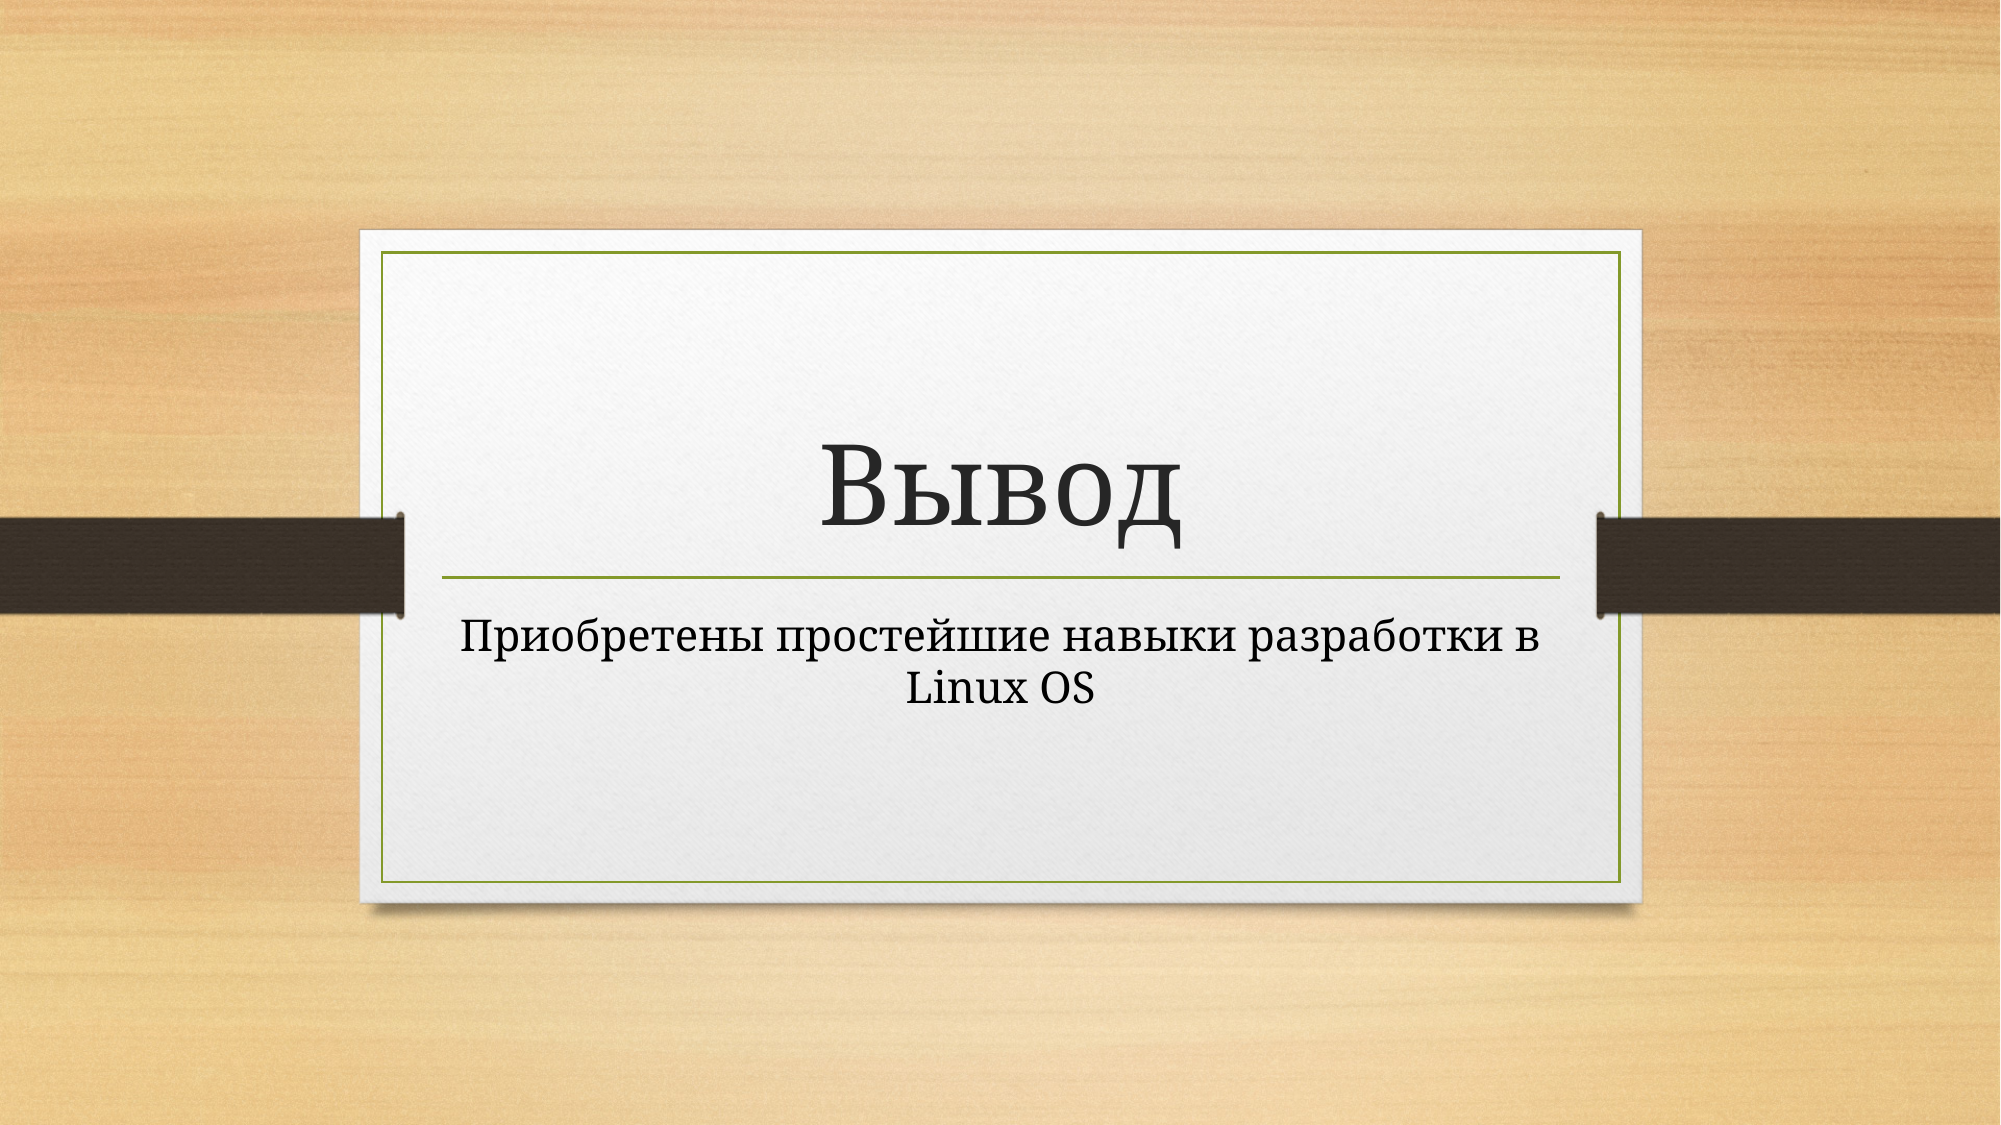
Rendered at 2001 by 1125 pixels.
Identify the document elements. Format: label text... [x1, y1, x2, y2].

picture [0, 0, 2001, 1125]
title Вывод [441, 306, 1560, 556]
subtitle Приобретены простейшие навыки разработки в Linux OS [441, 600, 1560, 817]
